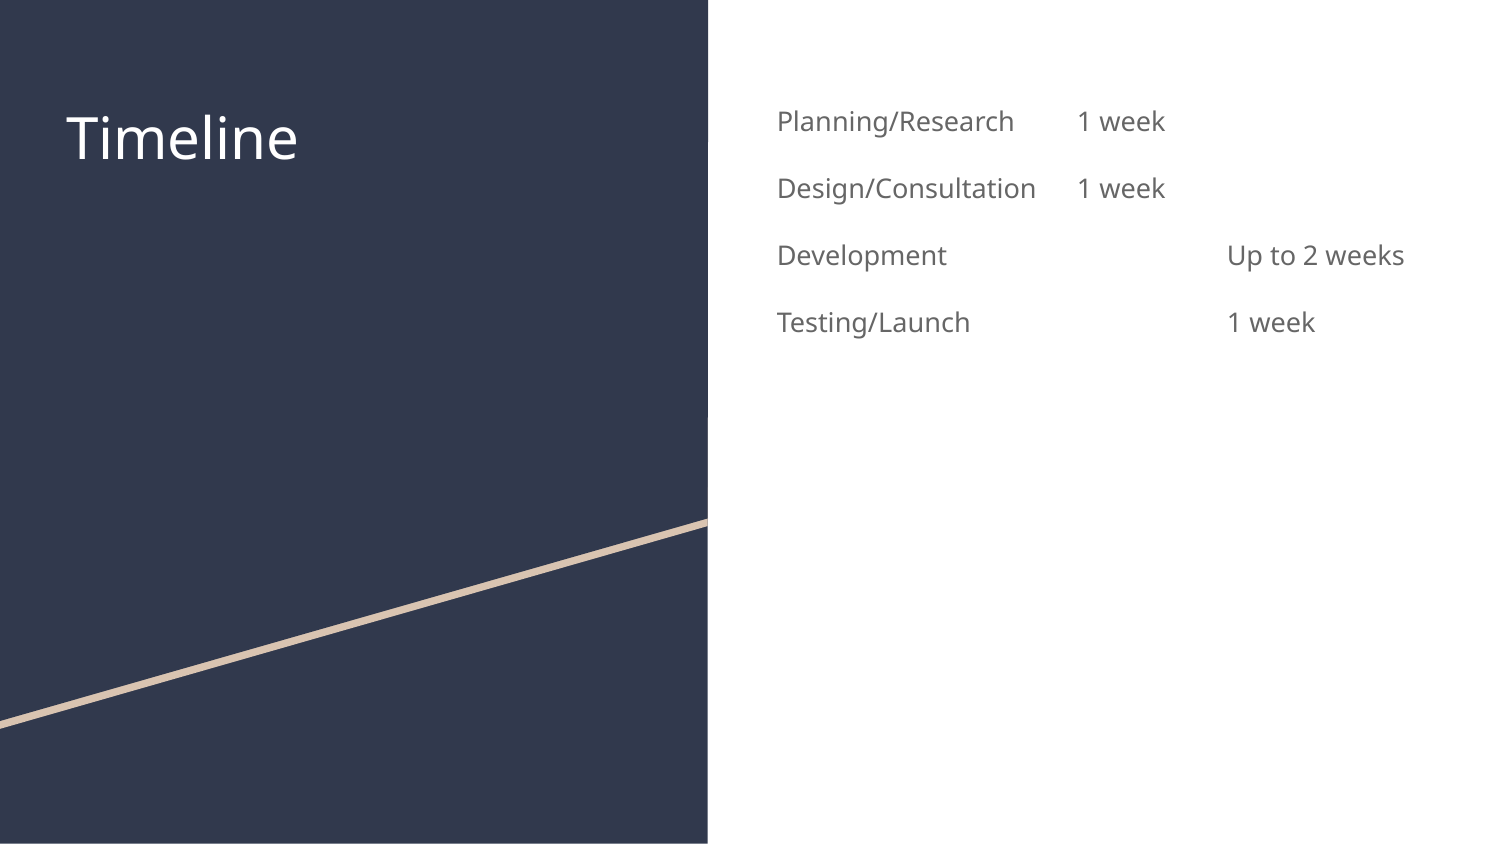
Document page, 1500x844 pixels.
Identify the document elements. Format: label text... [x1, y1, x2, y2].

title Timeline [51, 82, 660, 494]
list Planning/Research 1 week Design/Consultation 1 week Development Up to 2 weeks Testing/Launch 1 week [761, 82, 1446, 755]
